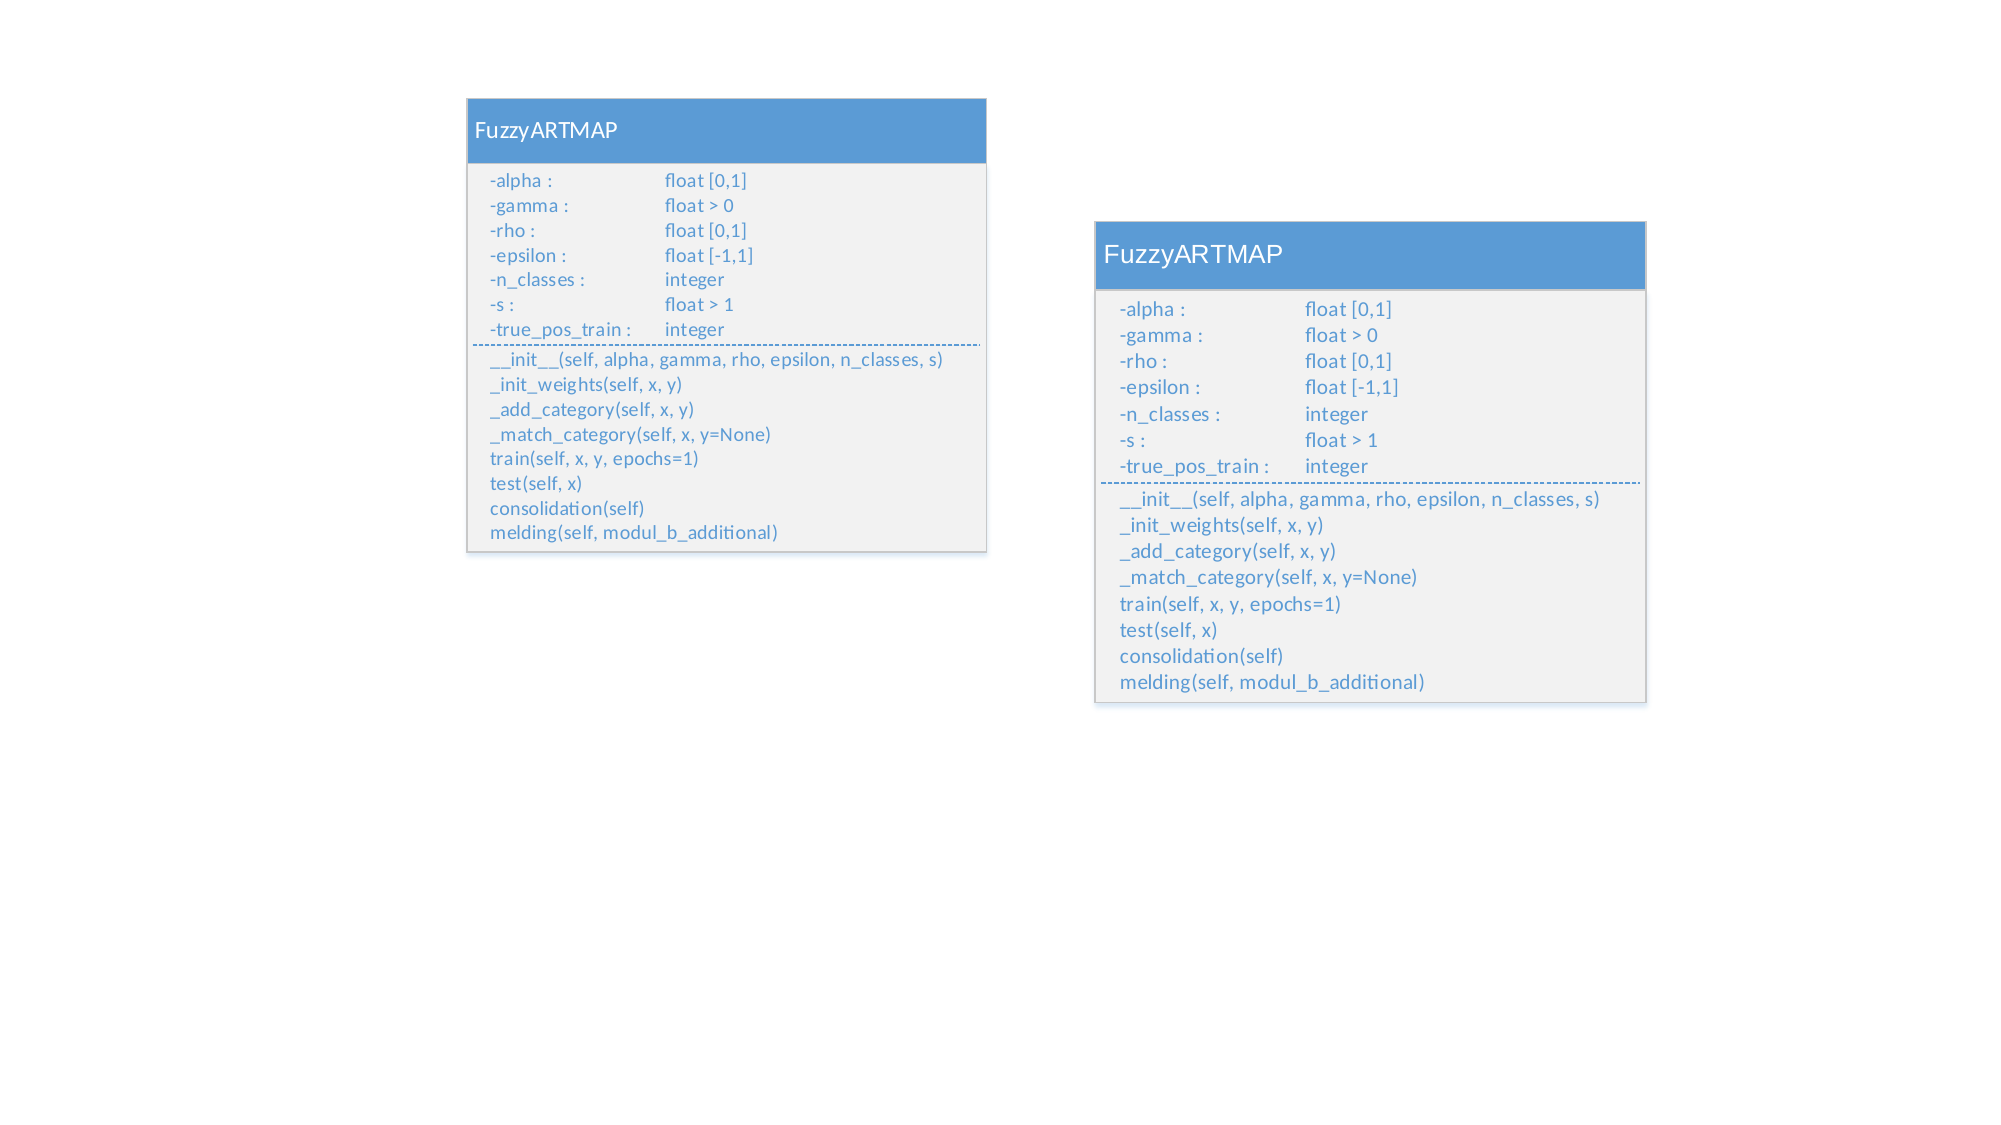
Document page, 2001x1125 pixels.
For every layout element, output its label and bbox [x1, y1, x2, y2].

picture [1085, 218, 1655, 714]
text_box [49, 95, 994, 1107]
